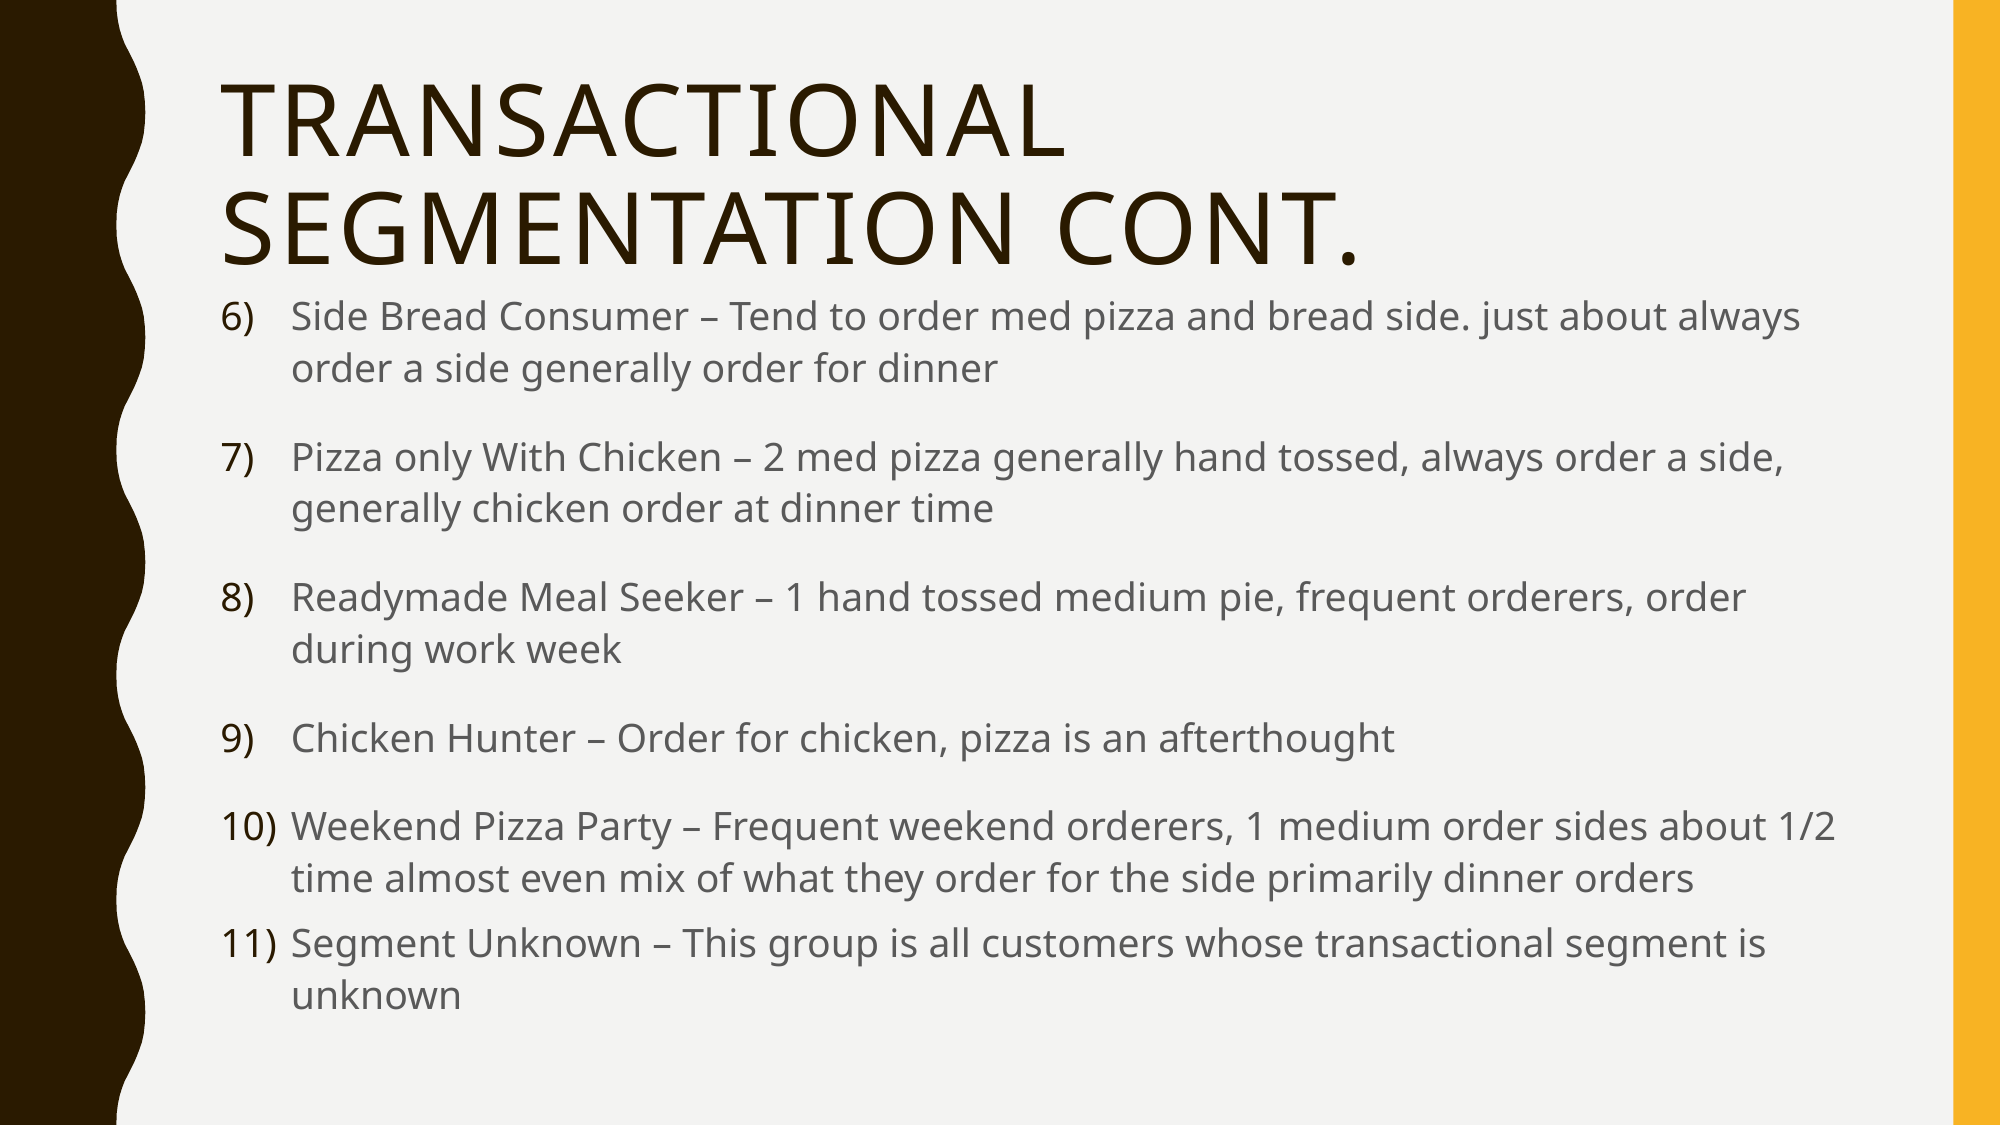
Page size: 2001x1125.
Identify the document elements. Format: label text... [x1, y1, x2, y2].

list Side Bread Consumer – Tend to order med pizza and bread side. just about always order a side generally order for dinner Pizza only With Chicken – 2 med pizza generally hand tossed, always order a side, generally chicken order at dinner time Readymade Meal Seeker – 1 hand tossed medium pie, frequent orderers, order during work week Chicken Hunter – Order for chicken, pizza is an afterthought Weekend Pizza Party – Frequent weekend orderers, 1 medium order sides about 1/2 time almost even mix of what they order for the side primarily dinner orders Segment Unknown – This group is all customers whose transactional segment is unknown [205, 279, 1875, 1039]
title Transactional Segmentation Cont. [205, 62, 1875, 279]
